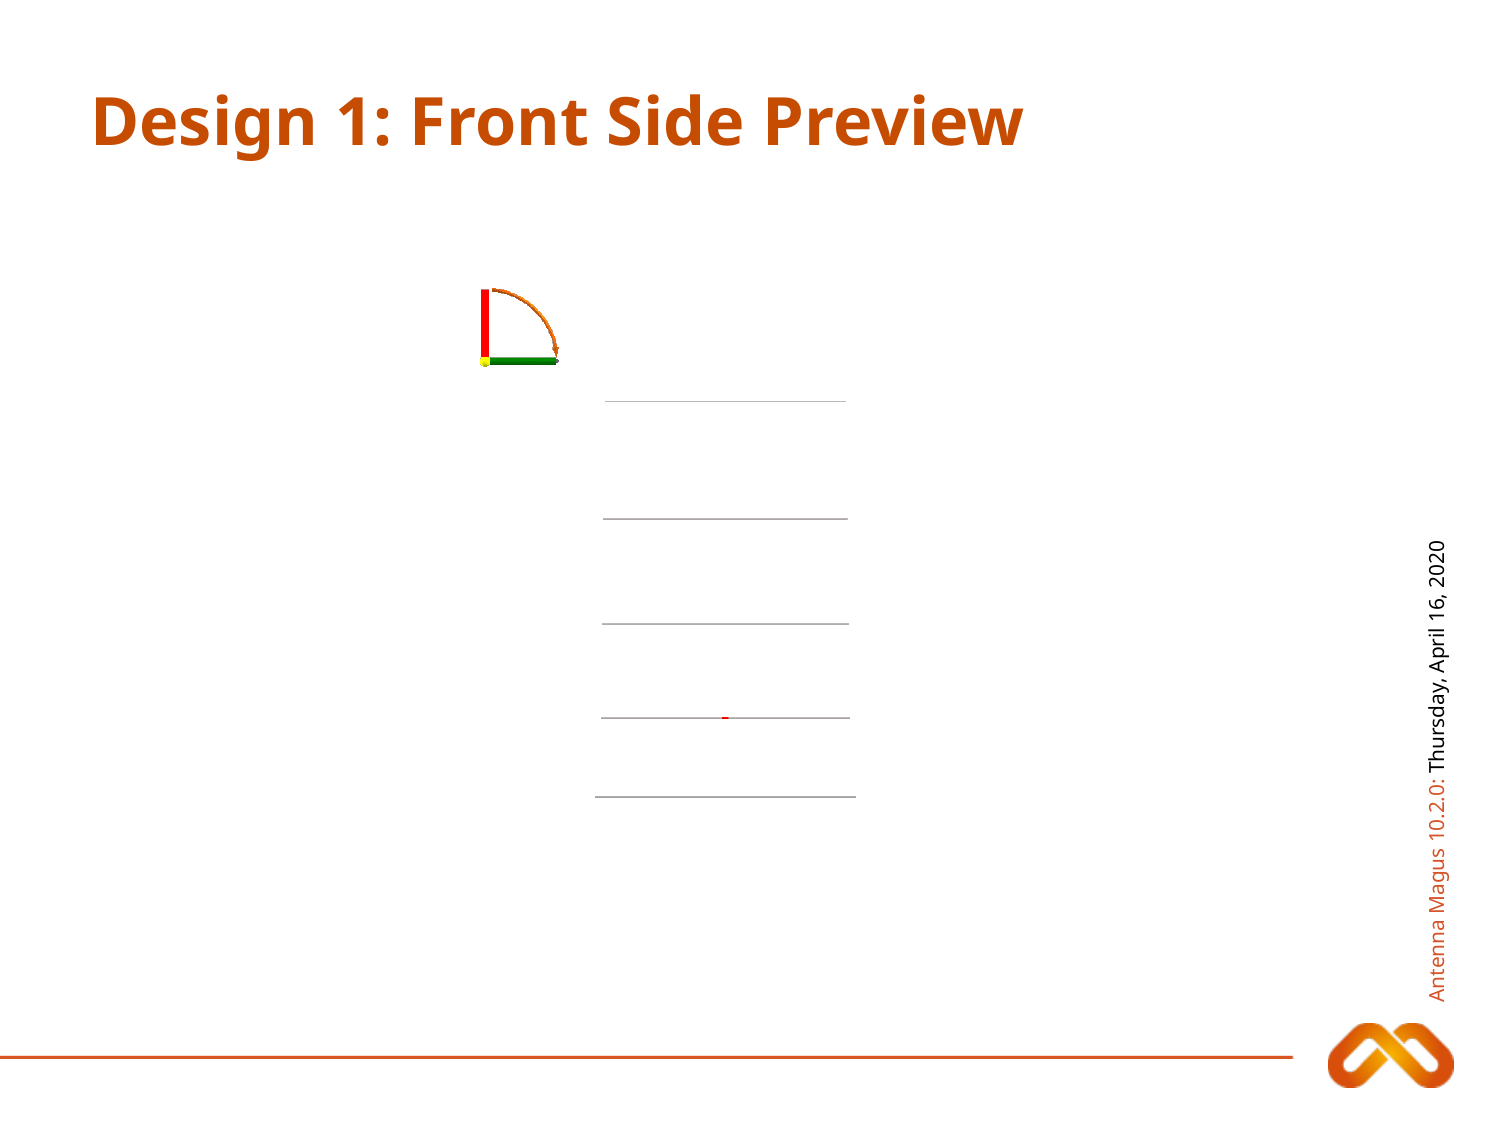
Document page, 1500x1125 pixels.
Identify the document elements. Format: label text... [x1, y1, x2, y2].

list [412, 286, 1038, 912]
title Design 1: Front Side Preview [74, 24, 1426, 213]
picture [0, 902, 1294, 1059]
picture [1328, 1023, 1454, 1088]
